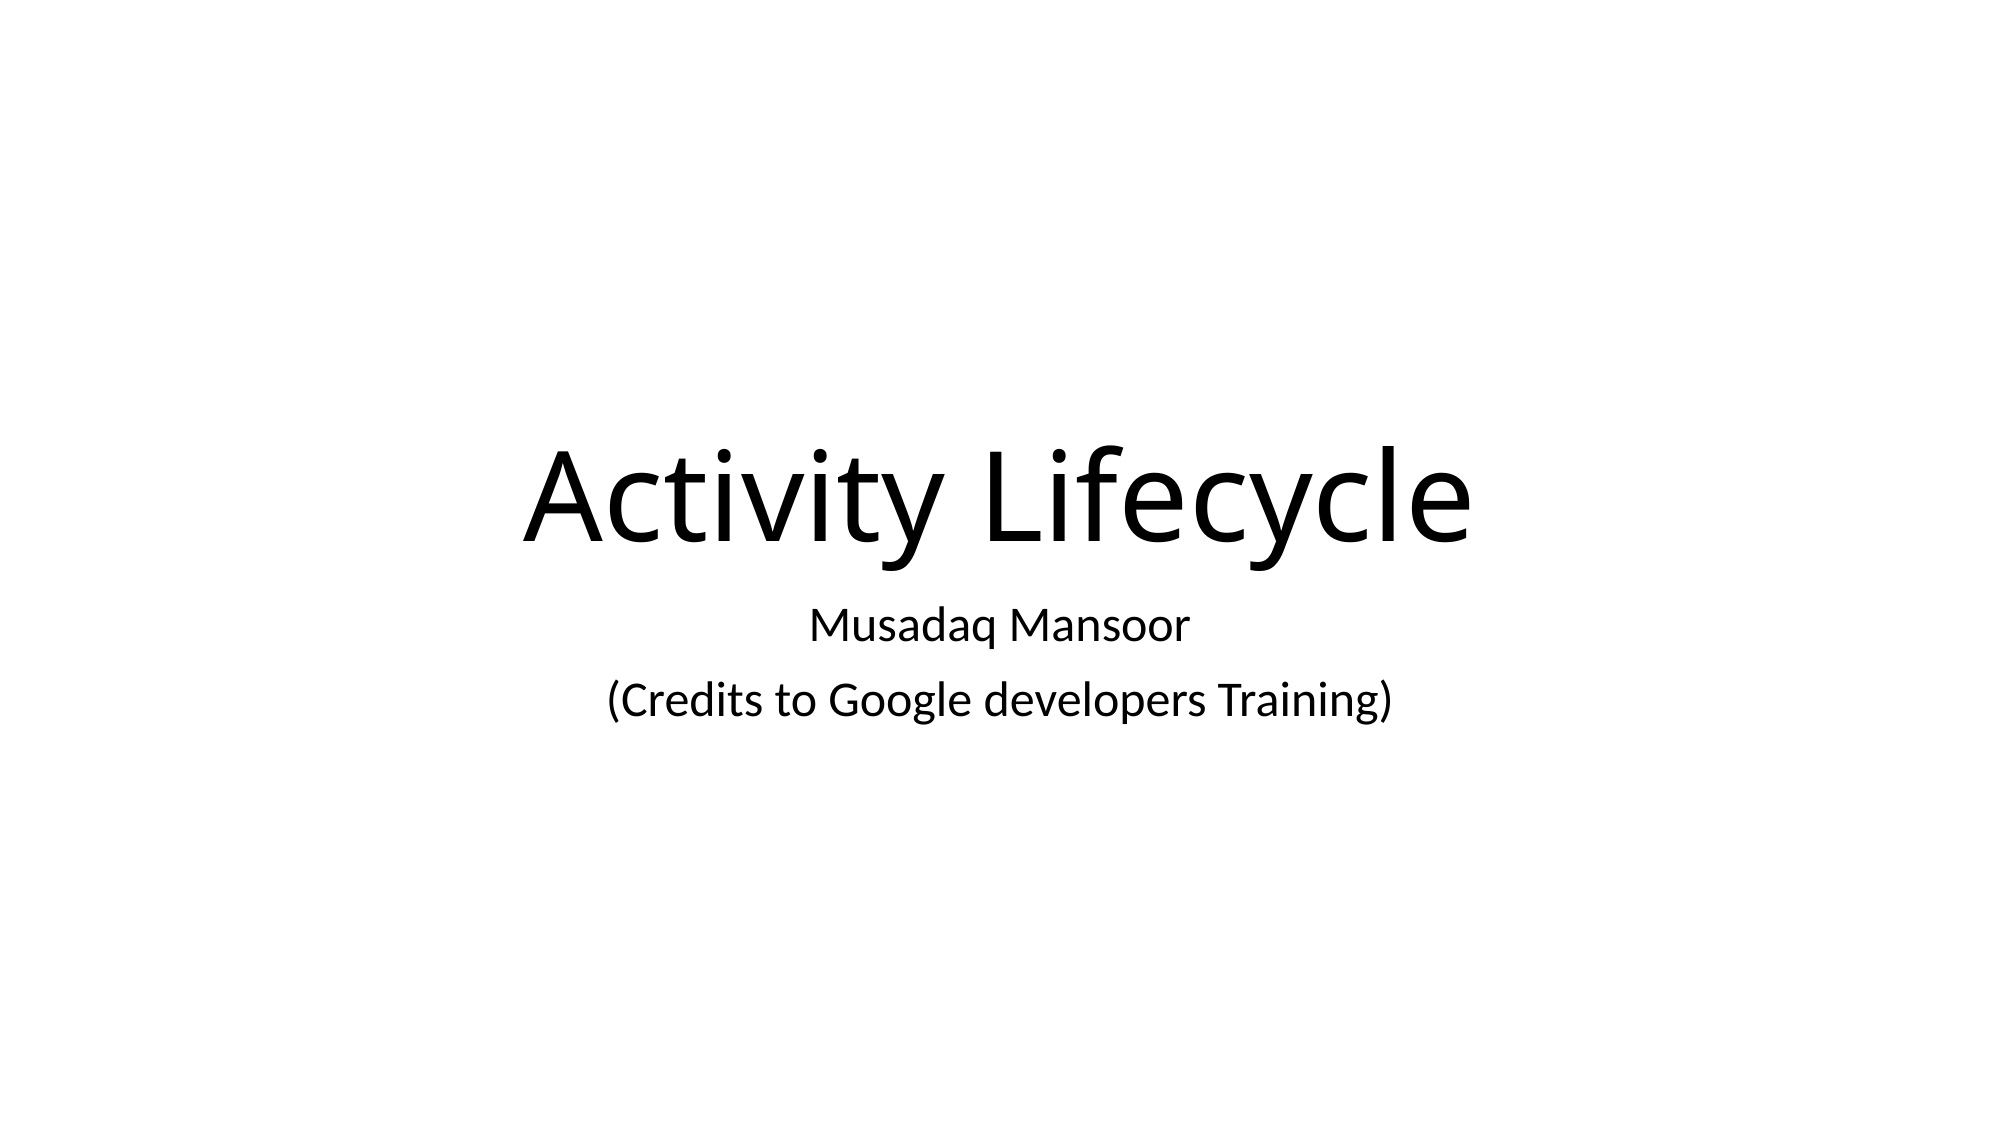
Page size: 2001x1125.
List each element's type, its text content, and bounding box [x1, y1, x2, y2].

title Activity Lifecycle [249, 184, 1750, 576]
subtitle Musadaq Mansoor (Credits to Google developers Training) [249, 590, 1750, 863]
